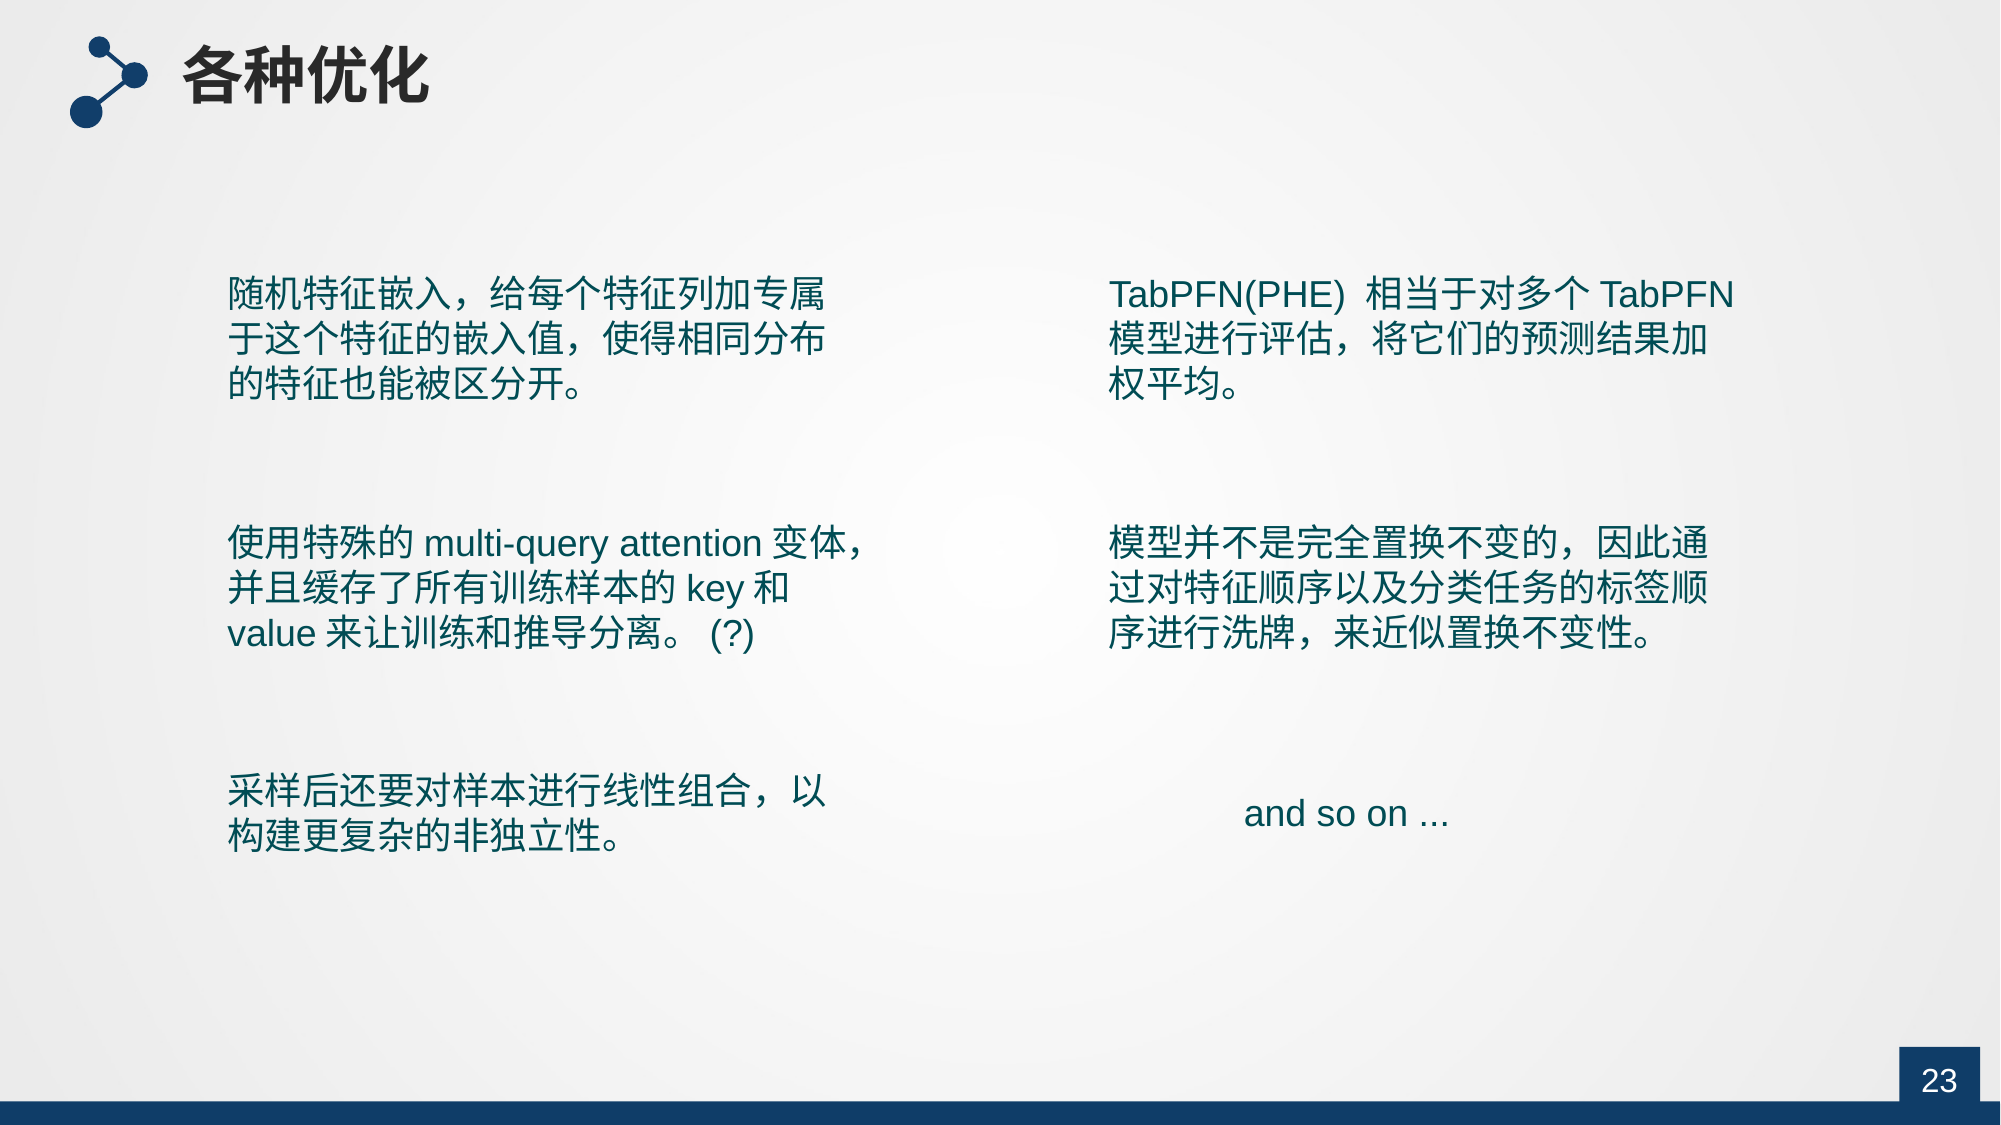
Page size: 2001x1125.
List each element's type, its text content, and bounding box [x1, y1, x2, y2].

text_box [69, 36, 148, 129]
text_box 模型并不是完全置换不变的，因此通过对特征顺序以及分类任务的标签顺序进行洗牌，来近似置换不变性。 [1094, 511, 1761, 662]
text_box TabPFN(PHE) 相当于对多个TabPFN模型进行评估，将它们的预测结果加权平均。 [1094, 262, 1761, 413]
picture [0, 0, 2001, 1125]
text_box 采样后还要对样本进行线性组合，以构建更复杂的非独立性。 [212, 759, 880, 865]
text_box 使用特殊的multi-query attention变体，并且缓存了所有训练样本的key和value来让训练和推导分离。(?) [212, 511, 880, 662]
text_box 随机特征嵌入，给每个特征列加专属于这个特征的嵌入值，使得相同分布的特征也能被区分开。 [212, 262, 880, 413]
text_box and so on ... [1229, 782, 1509, 842]
text_box 各种优化 [166, 29, 446, 119]
